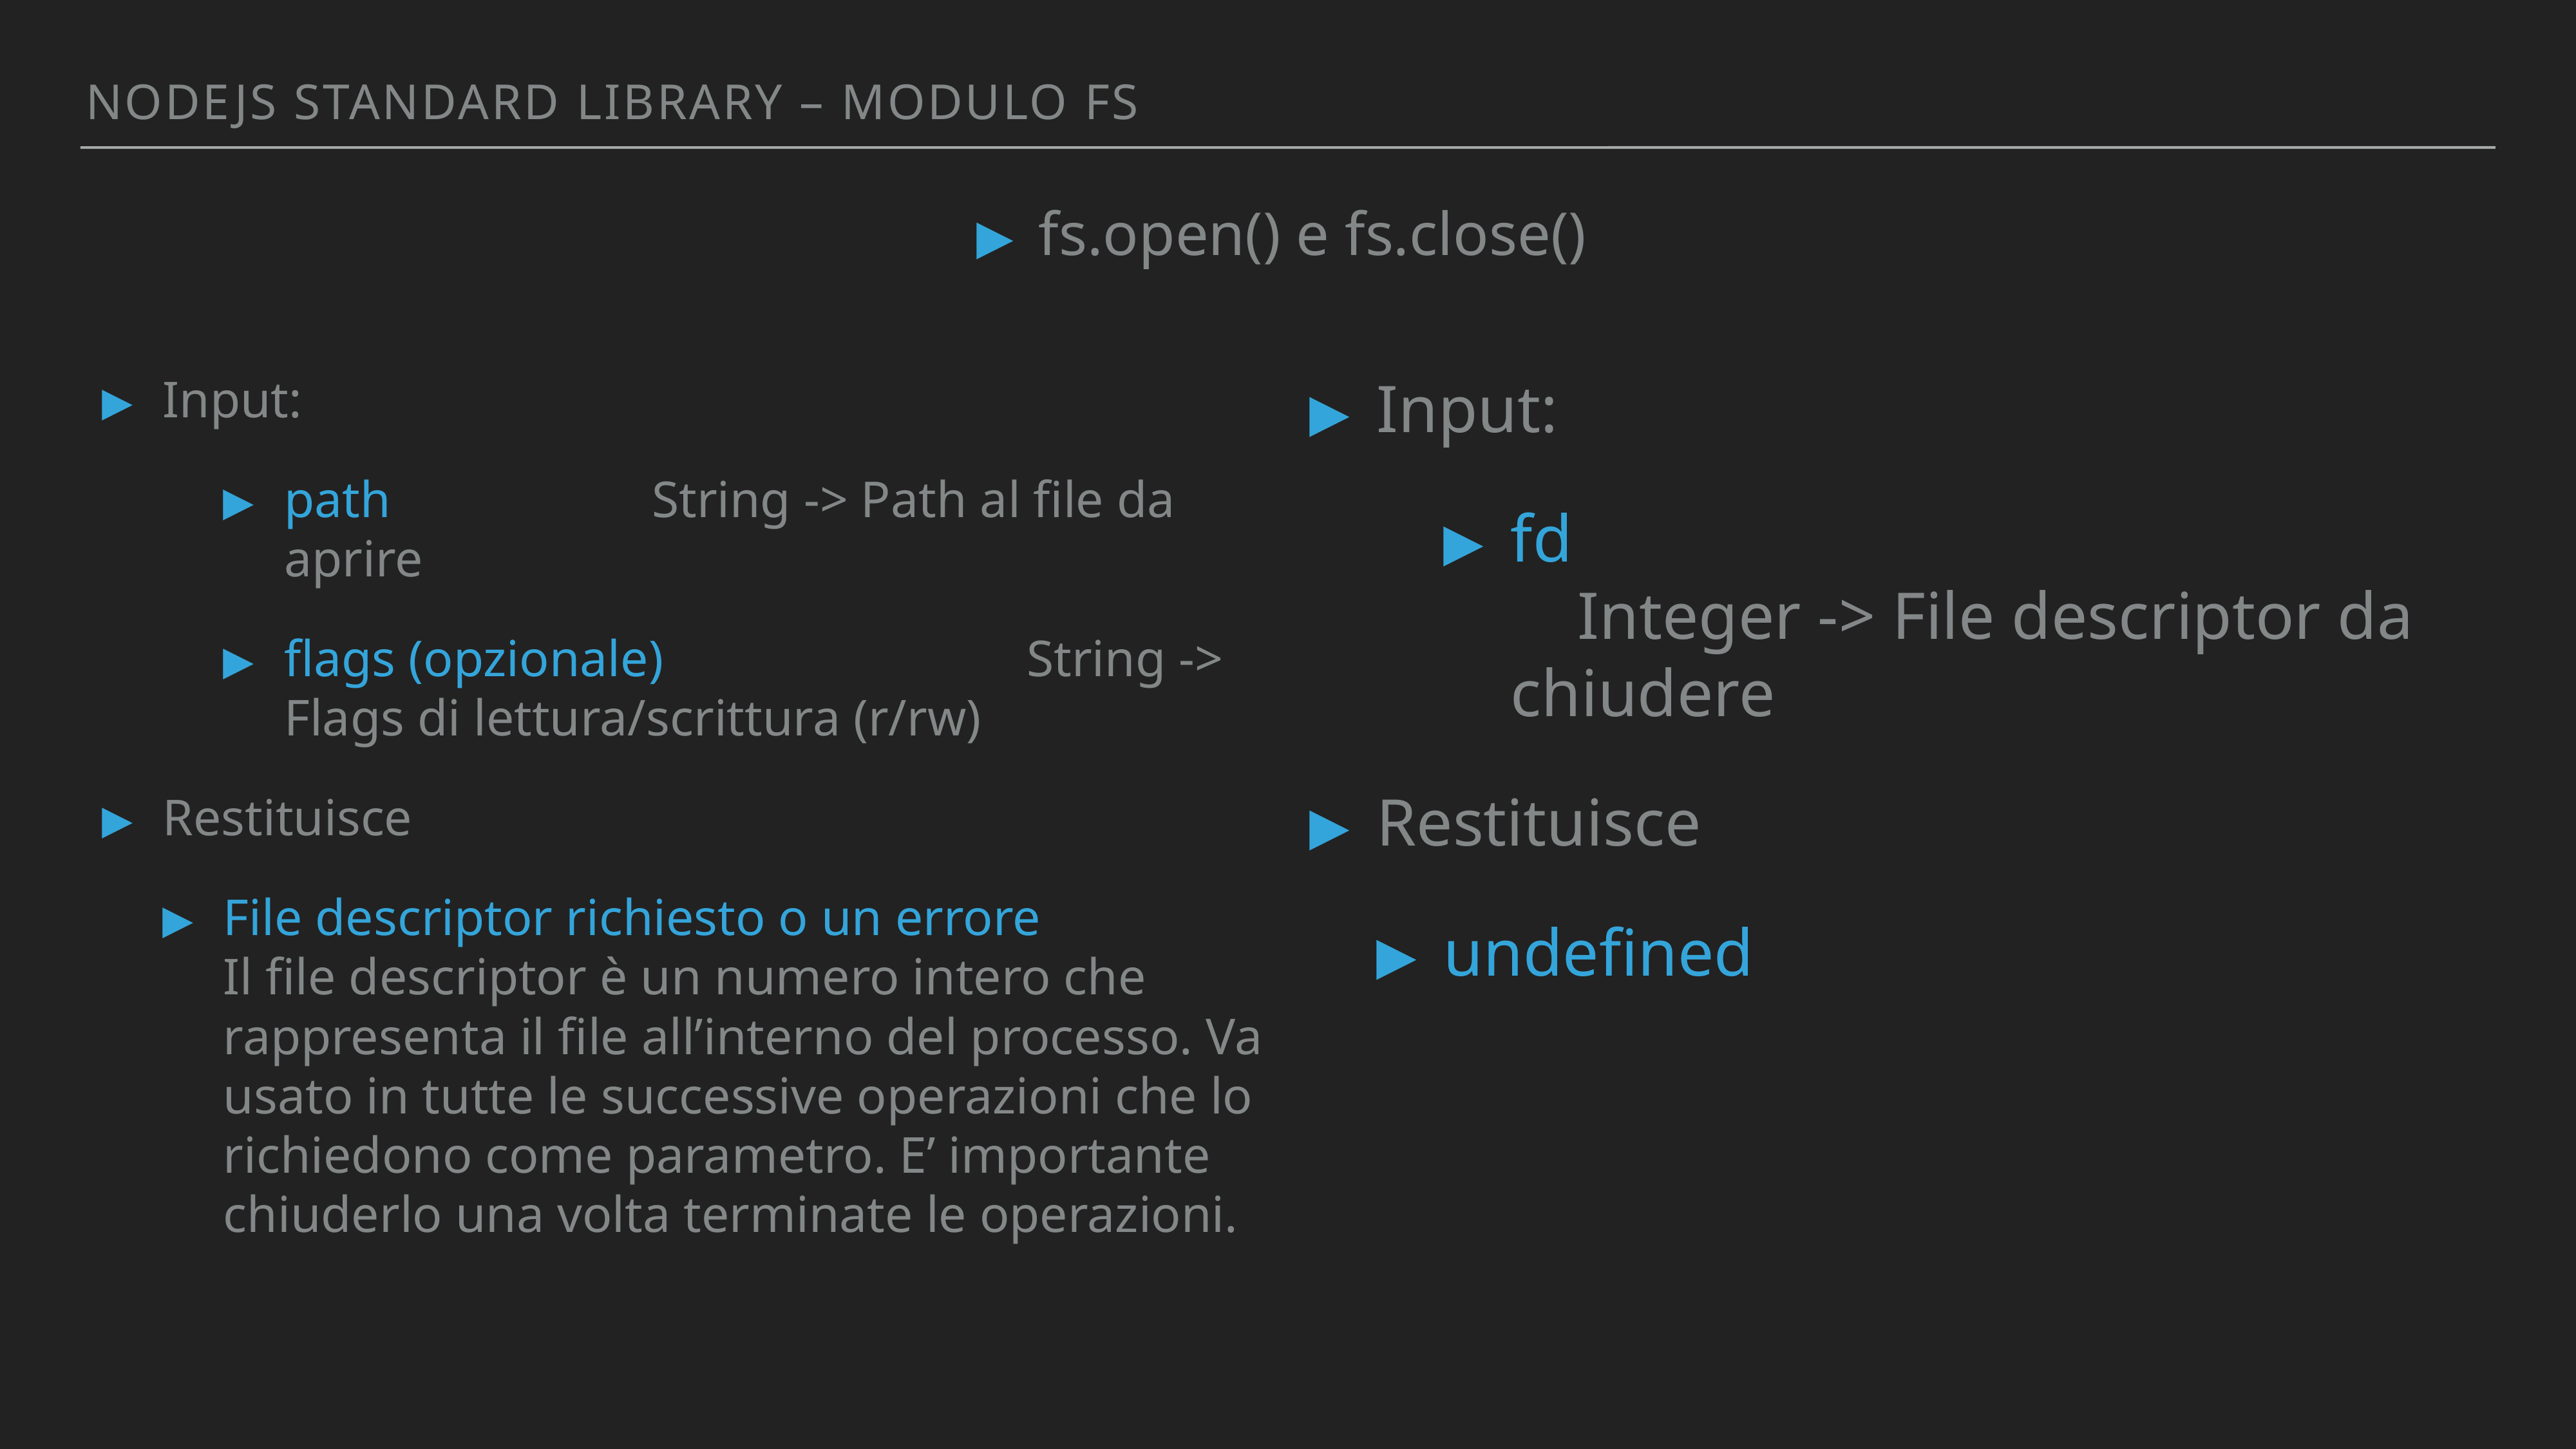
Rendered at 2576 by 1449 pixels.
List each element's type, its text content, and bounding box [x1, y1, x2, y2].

text_box Input: path String -> Path al file da aprire flags (opzionale) String -> Flags di lettura/scrittura (r/rw) Restituisce File descriptor richiesto o un errore Il file descriptor è un numero intero che rappresenta il file all’interno del processo. Va usato in tutte le successive operazioni che lo richiedono come parametro. E’ importante chiuderlo una volta terminate le operazioni. [96, 363, 1304, 1270]
text_box Input: fd Integer -> File descriptor da chiudere Restituisce undefined [1304, 363, 2512, 1270]
list Nodejs standArd library – MODULO FS [80, 75, 2295, 135]
list fs.open() e fs.close() [971, 191, 1605, 290]
